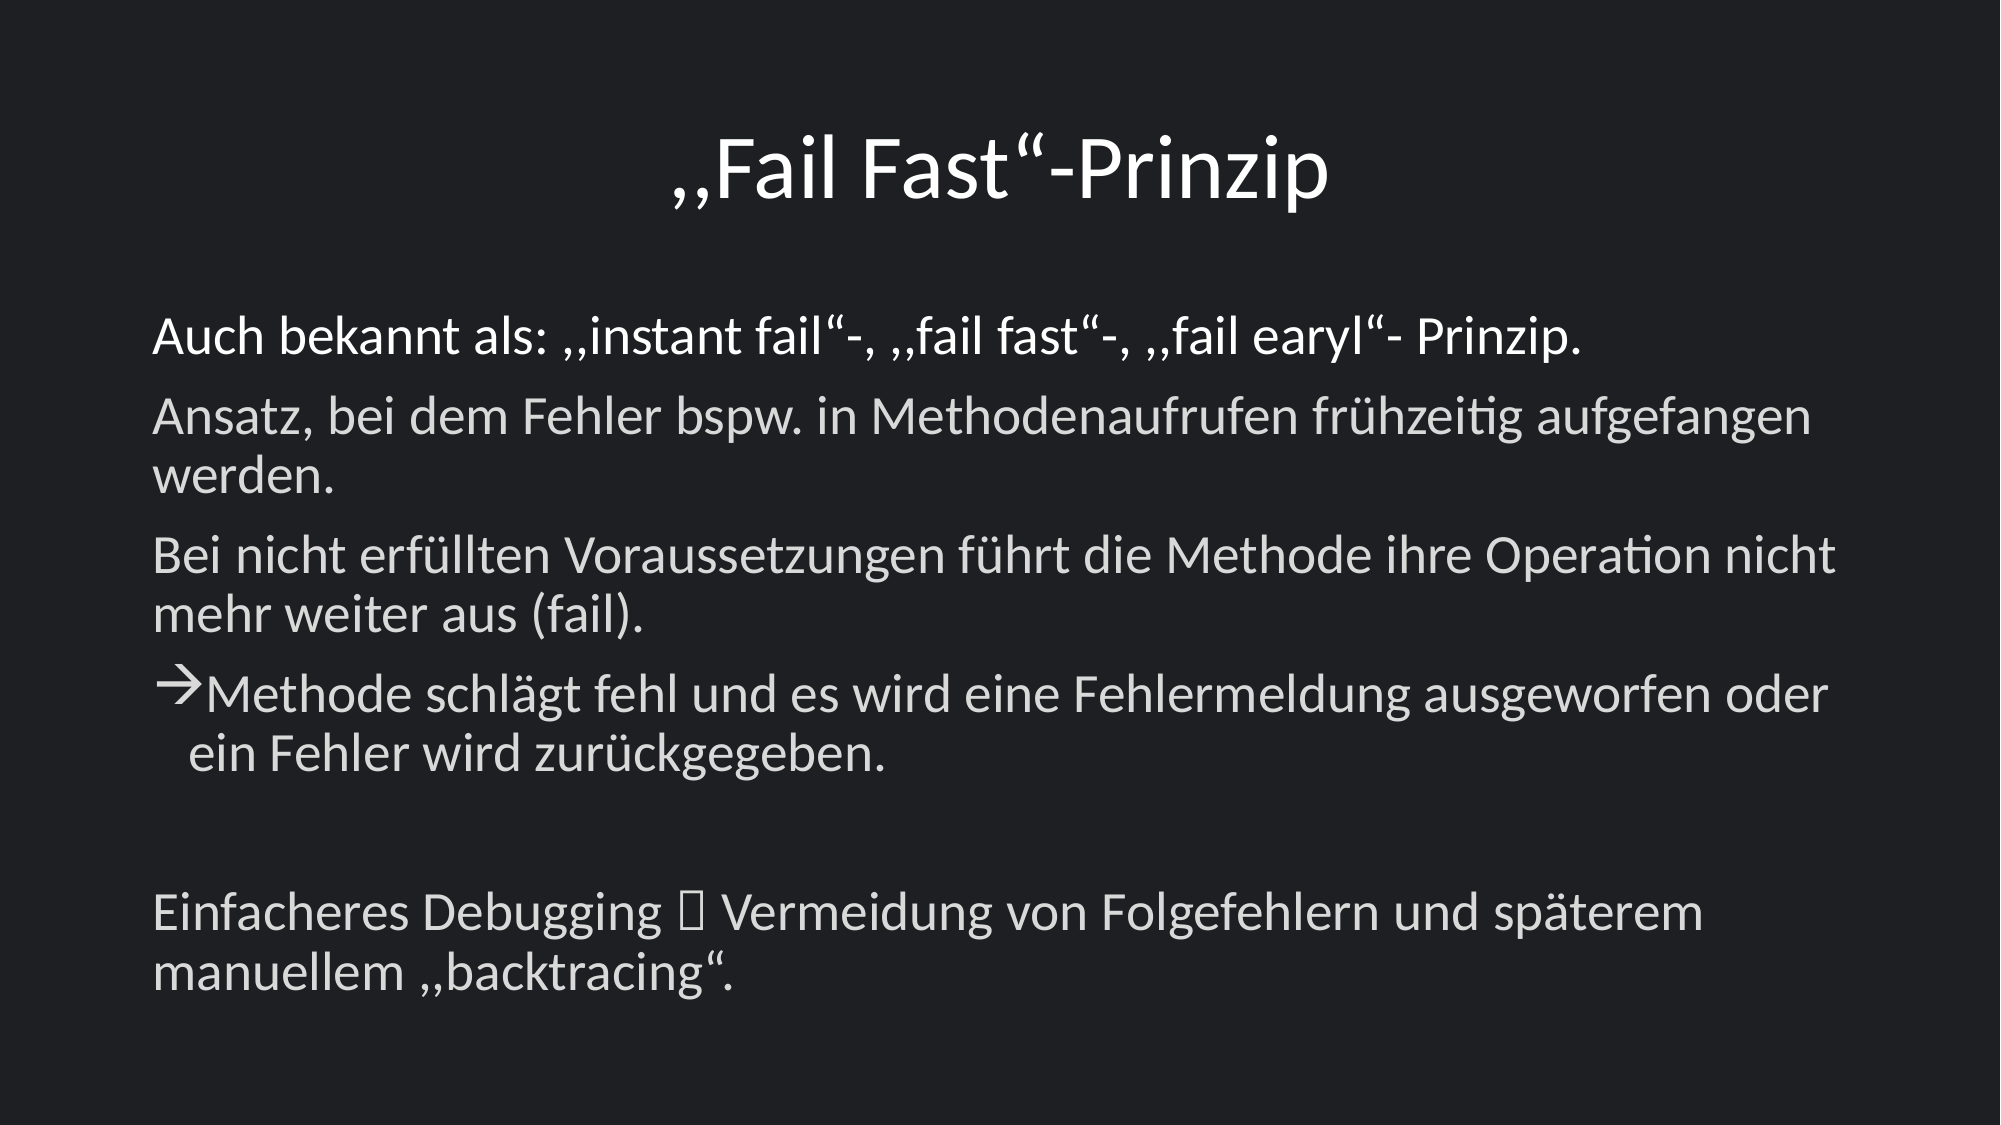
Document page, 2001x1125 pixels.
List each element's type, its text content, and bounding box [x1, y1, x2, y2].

list Auch bekannt als: ,,instant fail“-, ,,fail fast“-, ,,fail earyl“- Prinzip. Ansatz, bei dem Fehler bspw. in Methodenaufrufen frühzeitig aufgefangen werden. Bei nicht erfüllten Voraussetzungen führt die Methode ihre Operation nicht mehr weiter aus (fail). Methode schlägt fehl und es wird eine Fehlermeldung ausgeworfen oder ein Fehler wird zurückgegeben. Einfacheres Debugging  Vermeidung von Folgefehlern und späterem manuellem ,,backtracing“. [137, 299, 1863, 1014]
title ,,Fail Fast“-Prinzip [137, 59, 1863, 278]
